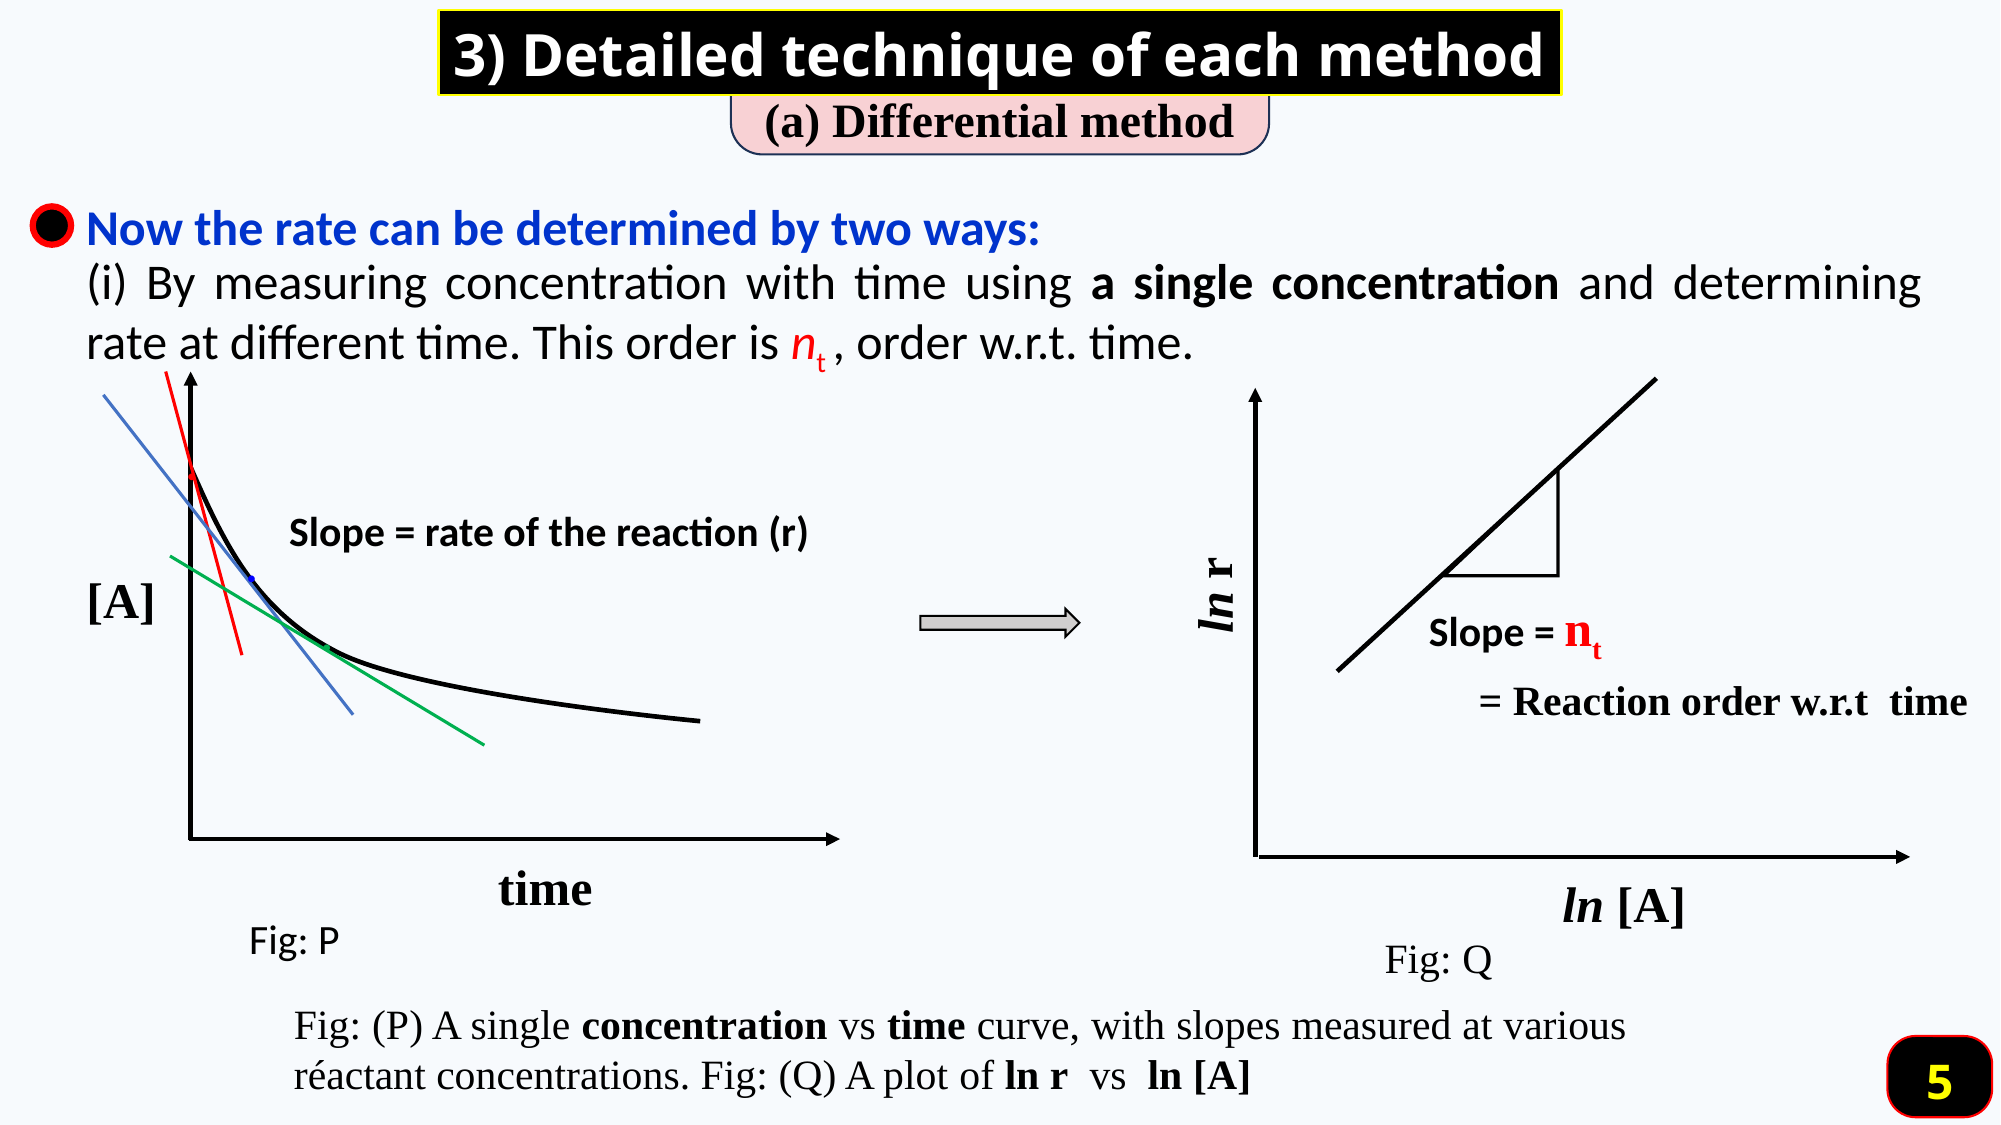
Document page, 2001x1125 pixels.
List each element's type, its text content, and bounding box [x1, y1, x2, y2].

text_box Slope = nt = Reaction order w.r.t time [1413, 589, 2000, 733]
text_box (a) Differential method [729, 95, 1271, 156]
text_box Now the rate can be determined by two ways: (i) By measuring concentration with time using a single concentration and determining rate at different time. This order is nt , order w.r.t. time. [71, 195, 1937, 380]
text_box Slope = rate of the reaction (r) [354, 497, 869, 562]
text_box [170, 555, 485, 746]
text_box Fig: Q [1369, 924, 1559, 989]
text_box Fig: (P) A single concentration vs time curve, with slopes measured at various réactant concentrations. Fig: (Q) A plot of ln r vs ln [A] [279, 990, 1642, 1105]
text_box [165, 371, 242, 394]
text_box ln r [1175, 512, 1251, 649]
text_box [A] [71, 560, 103, 636]
text_box 3) Detailed technique of each method [438, 10, 1562, 95]
text_box 5 [1886, 1034, 1994, 1119]
text_box [31, 205, 71, 246]
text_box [1337, 378, 1657, 672]
text_box ln [A] [1547, 864, 1736, 940]
text_box [485, 613, 701, 722]
text_box time [483, 848, 672, 924]
text_box Fig: P [234, 906, 423, 971]
text_box [919, 606, 1081, 640]
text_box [103, 394, 354, 715]
